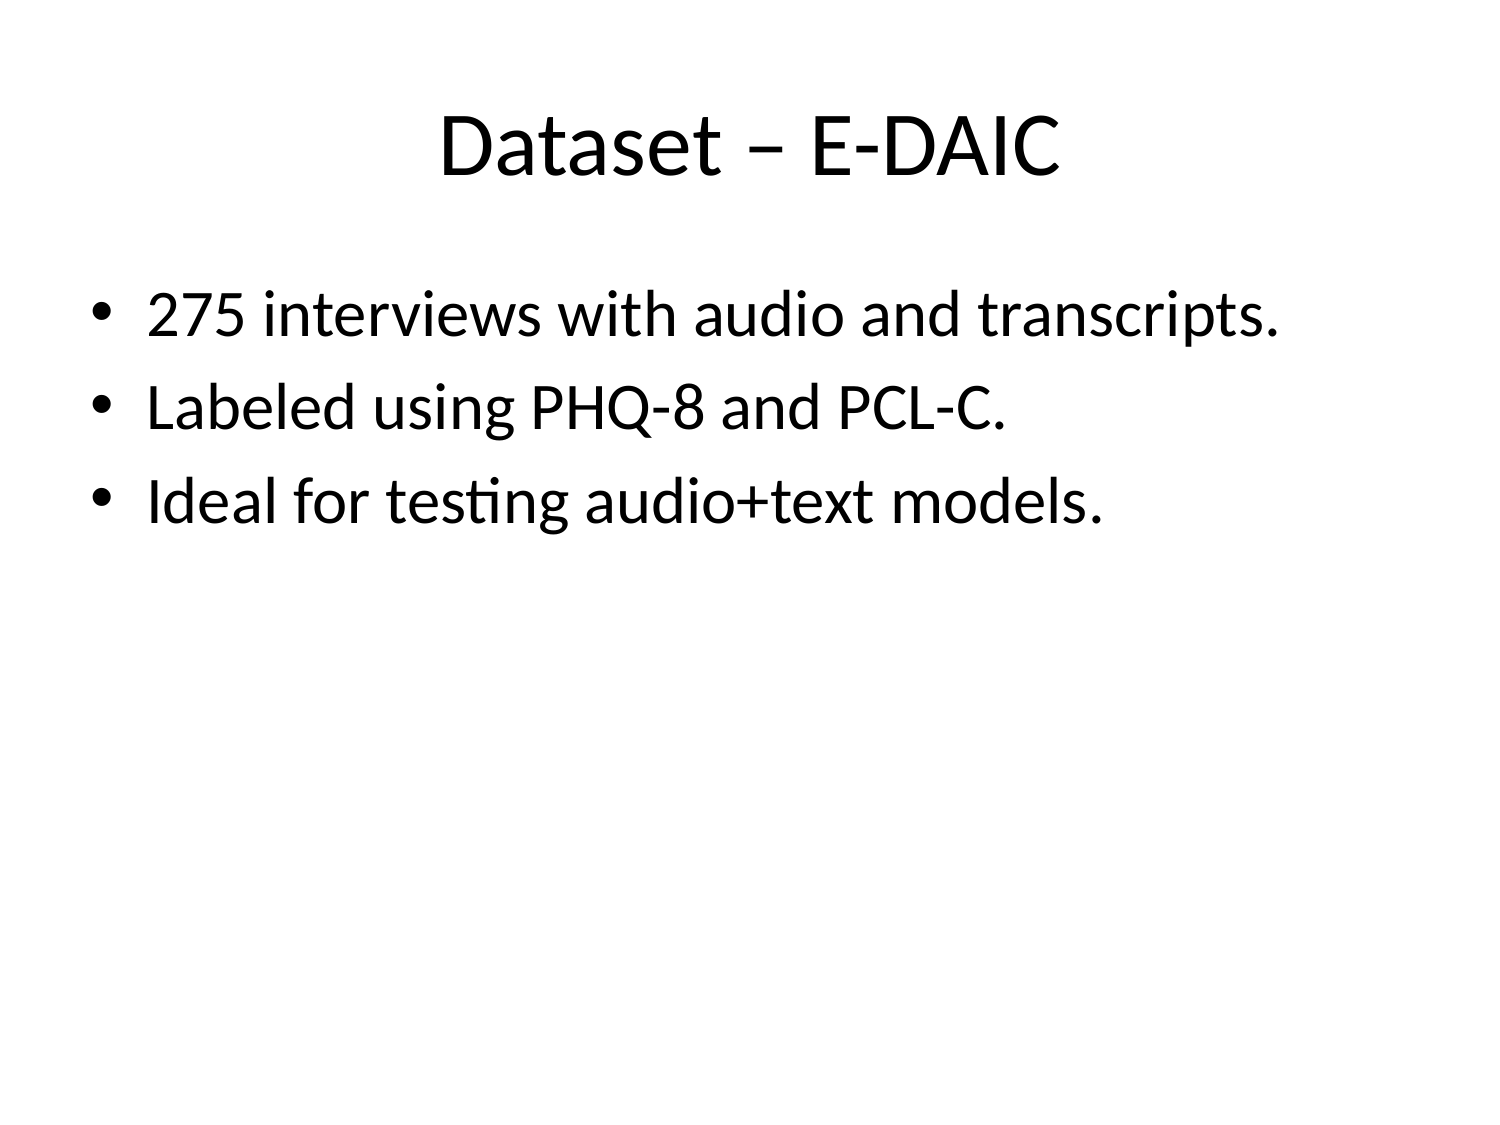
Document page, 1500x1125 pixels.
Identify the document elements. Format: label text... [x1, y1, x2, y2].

list 275 interviews with audio and transcripts. Labeled using PHQ-8 and PCL-C. Ideal for testing audio+text models. [75, 262, 1425, 1005]
title Dataset – E-DAIC [75, 45, 1425, 233]
